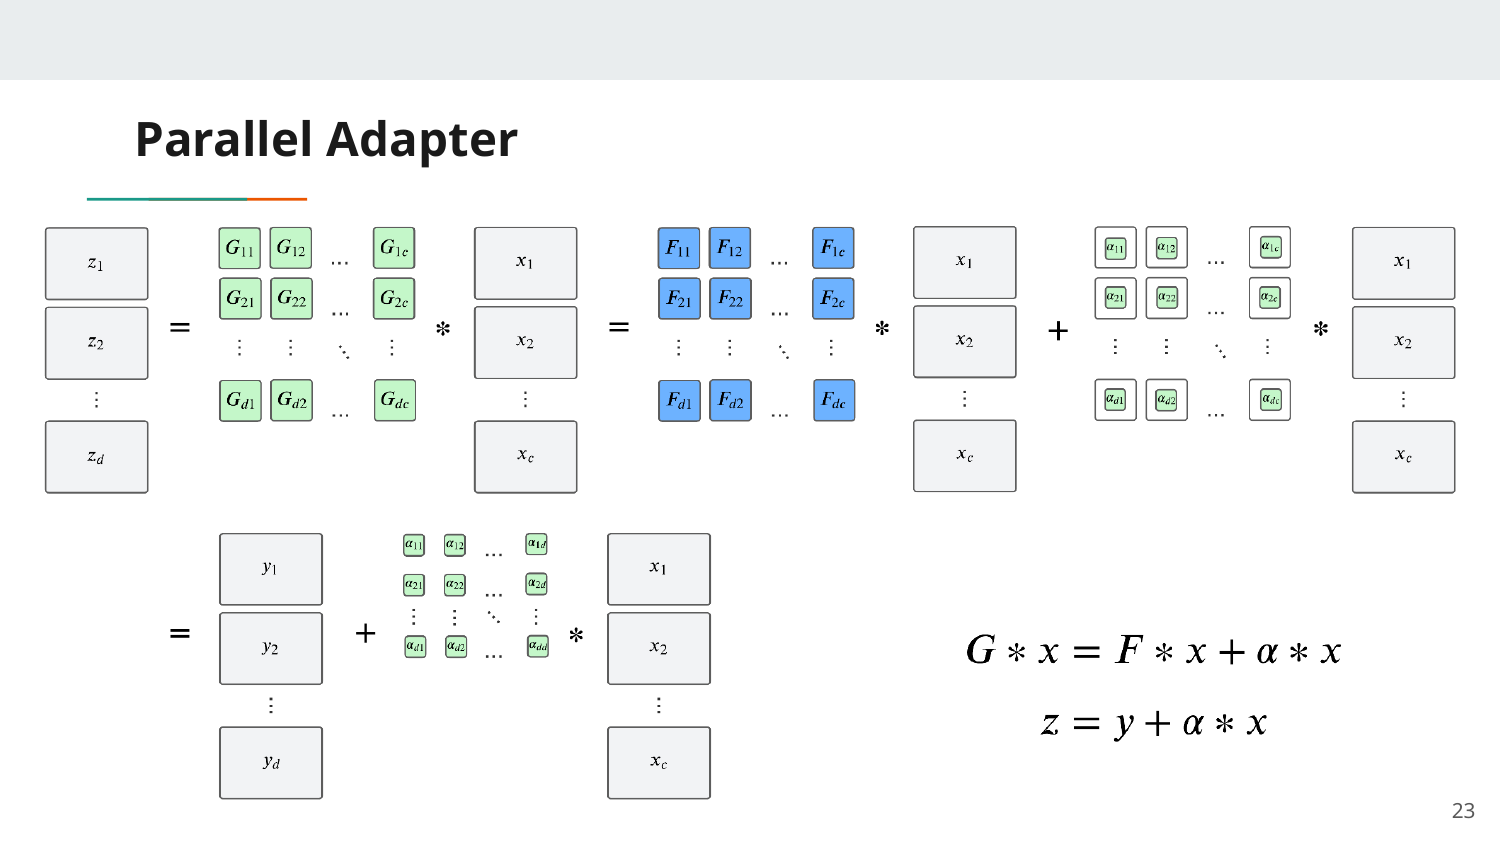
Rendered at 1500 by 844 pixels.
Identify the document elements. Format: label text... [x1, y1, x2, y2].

slide_number ‹#› [1400, 779, 1491, 844]
title Parallel Adapter [119, 93, 1381, 182]
picture [25, 205, 1475, 819]
